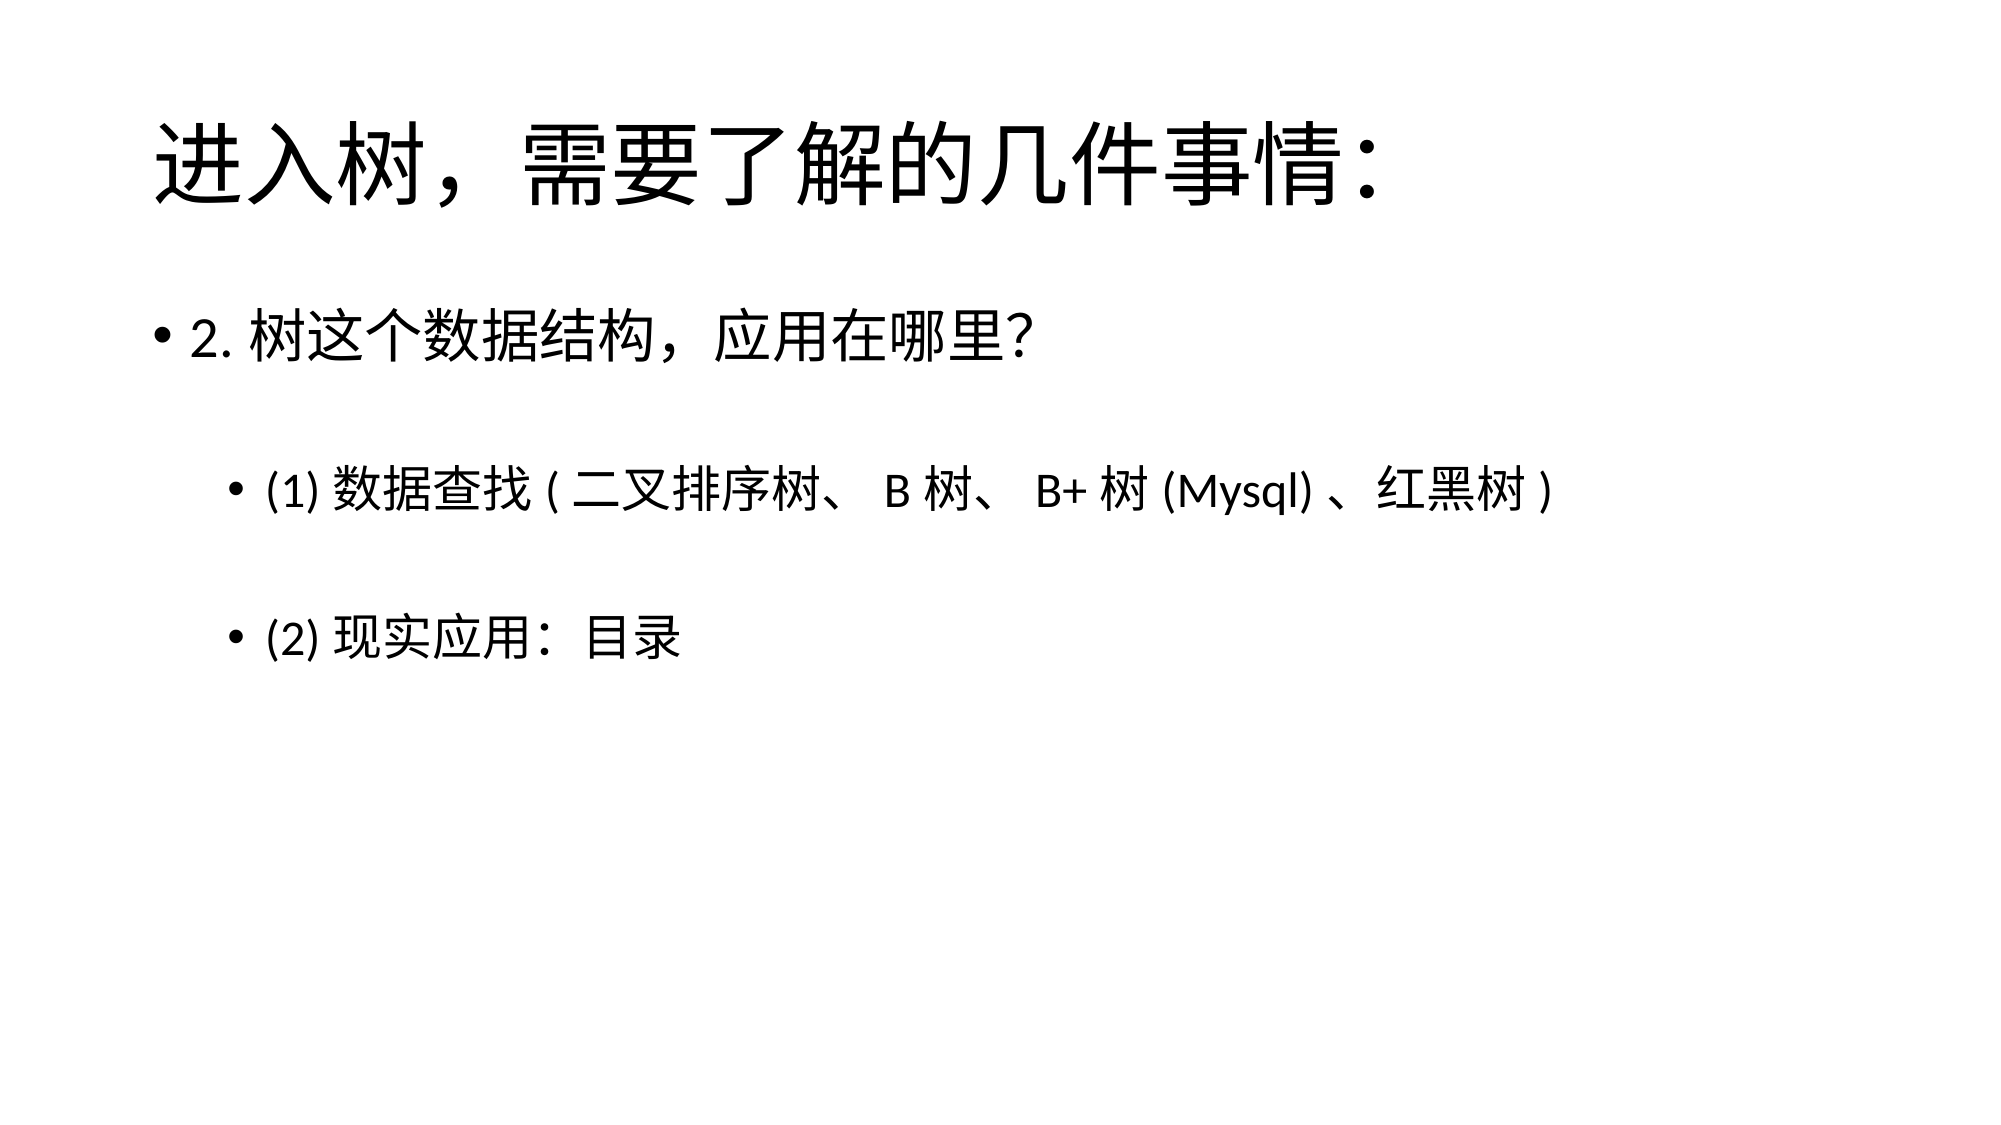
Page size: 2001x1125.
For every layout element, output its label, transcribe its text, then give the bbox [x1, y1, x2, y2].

title 进入树，需要了解的几件事情： [137, 59, 1863, 278]
list 2.树这个数据结构，应用在哪里？ (1)数据查找(二叉排序树、B树、B+树(Mysql)、红黑树) (2)现实应用：目录 [137, 299, 1863, 1014]
